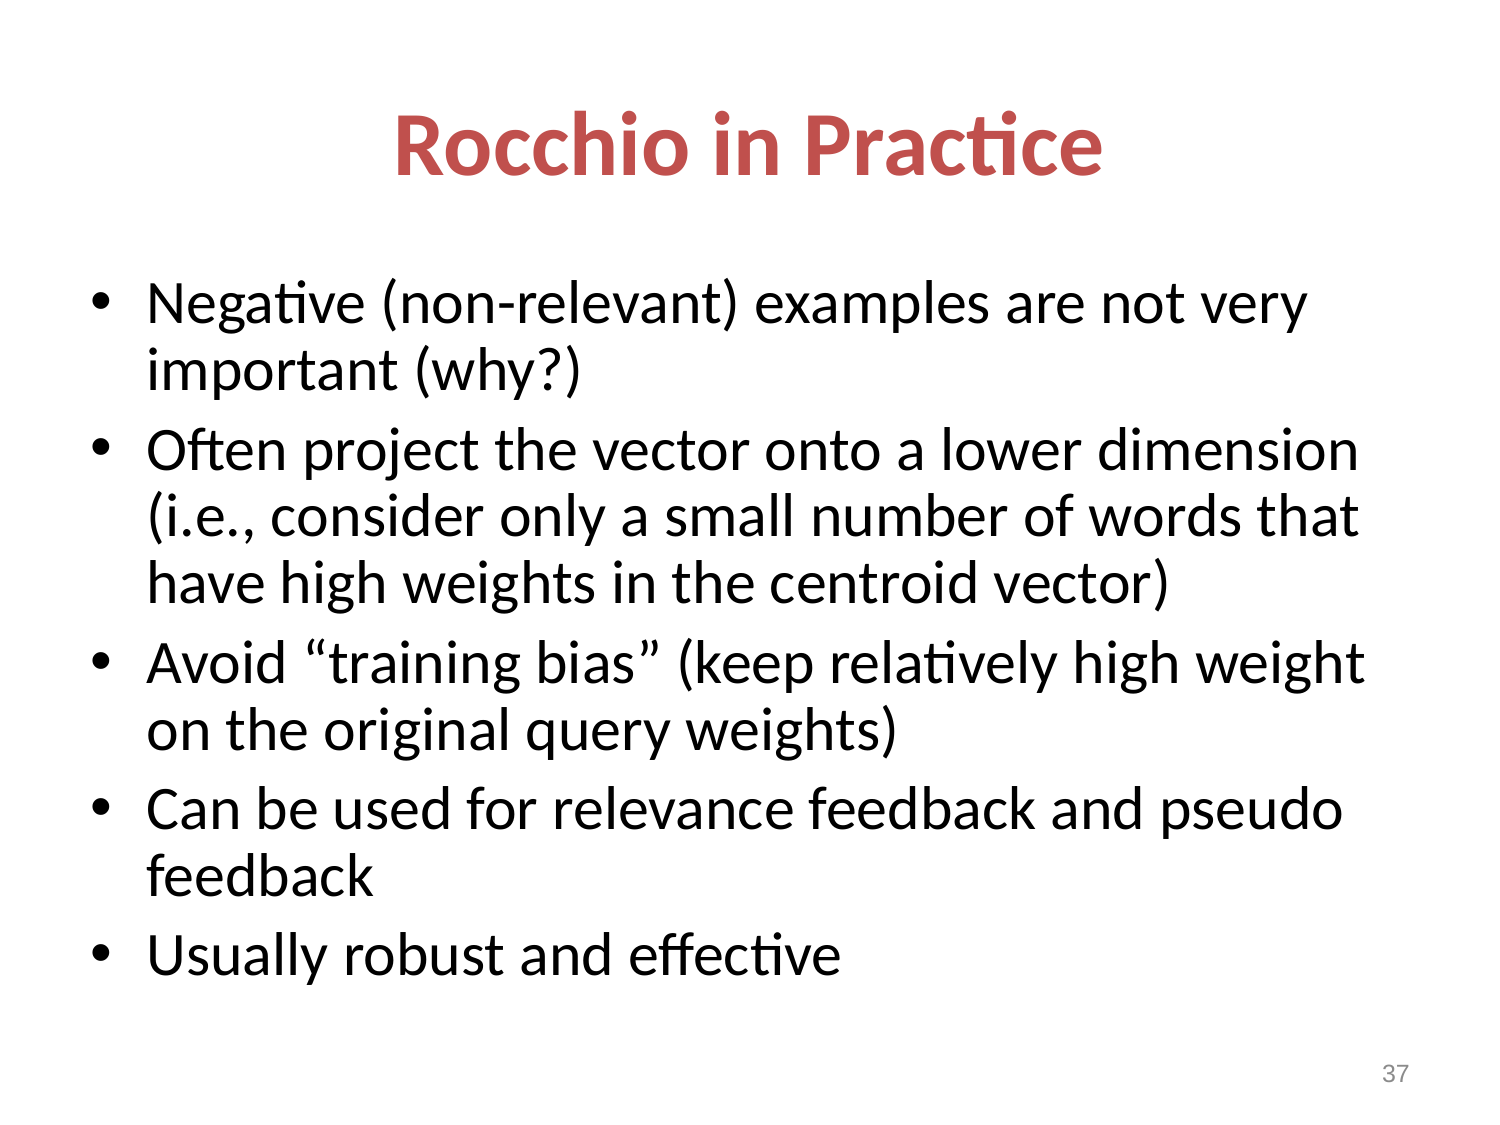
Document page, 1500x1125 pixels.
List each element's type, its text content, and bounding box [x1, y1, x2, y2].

list Negative (non-relevant) examples are not very important (why?) Often project the vector onto a lower dimension (i.e., consider only a small number of words that have high weights in the centroid vector) Avoid “training bias” (keep relatively high weight on the original query weights) Can be used for relevance feedback and pseudo feedback Usually robust and effective [75, 262, 1425, 1005]
title Rocchio in Practice [75, 45, 1425, 233]
slide_number 37 [1074, 1042, 1425, 1103]
